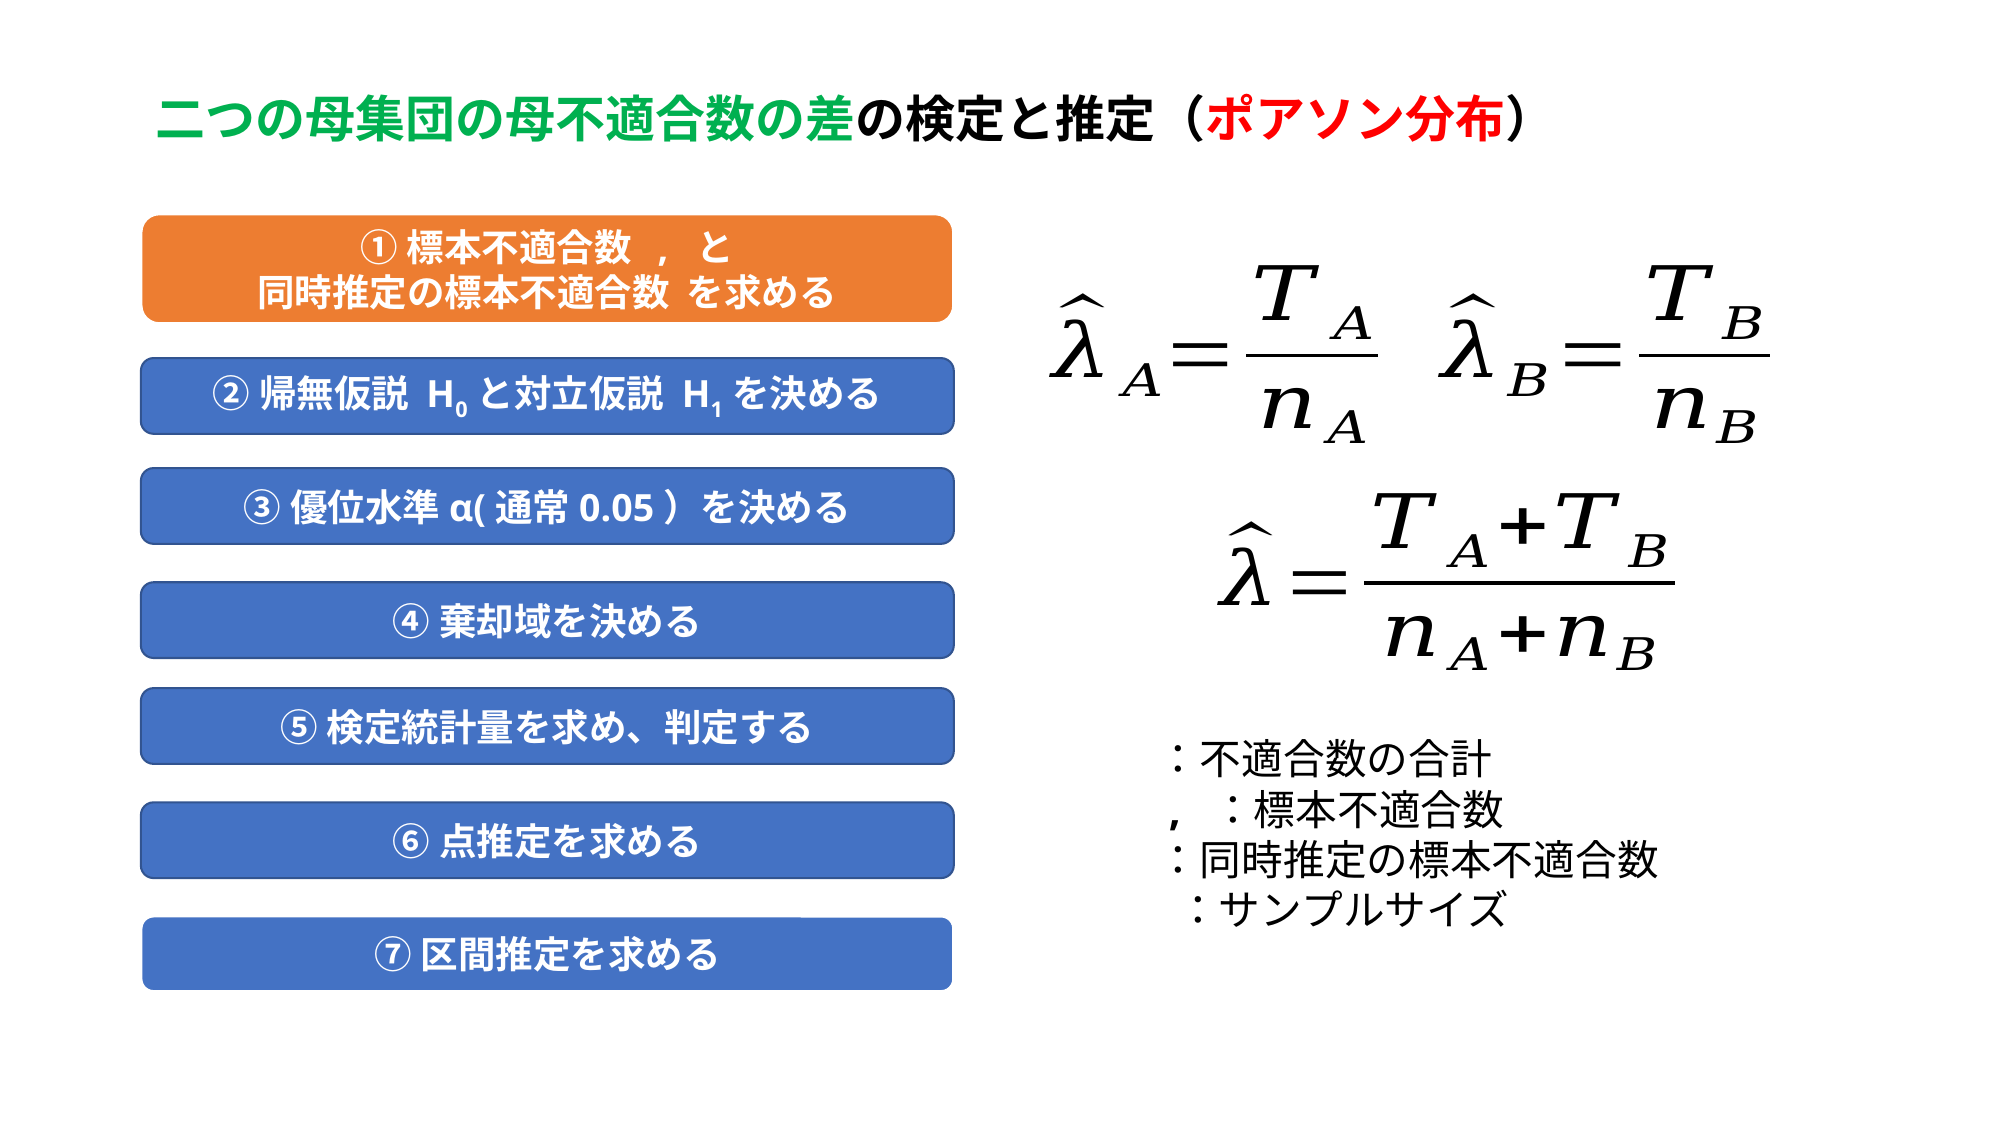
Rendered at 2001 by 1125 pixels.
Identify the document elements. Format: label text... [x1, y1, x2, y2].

text_box 二つの母集団の母不適合数の差の検定と推定（ポアソン分布） [140, 80, 1613, 156]
text_box ⑥点推定を求める [139, 801, 955, 880]
text_box ②帰無仮説 H0と対立仮説 H1を決める [139, 357, 955, 435]
text_box ⑦区間推定を求める [139, 914, 956, 994]
text_box ④棄却域を決める [139, 581, 955, 660]
text_box ③優位水準α(通常0.05）を決める [139, 467, 955, 545]
